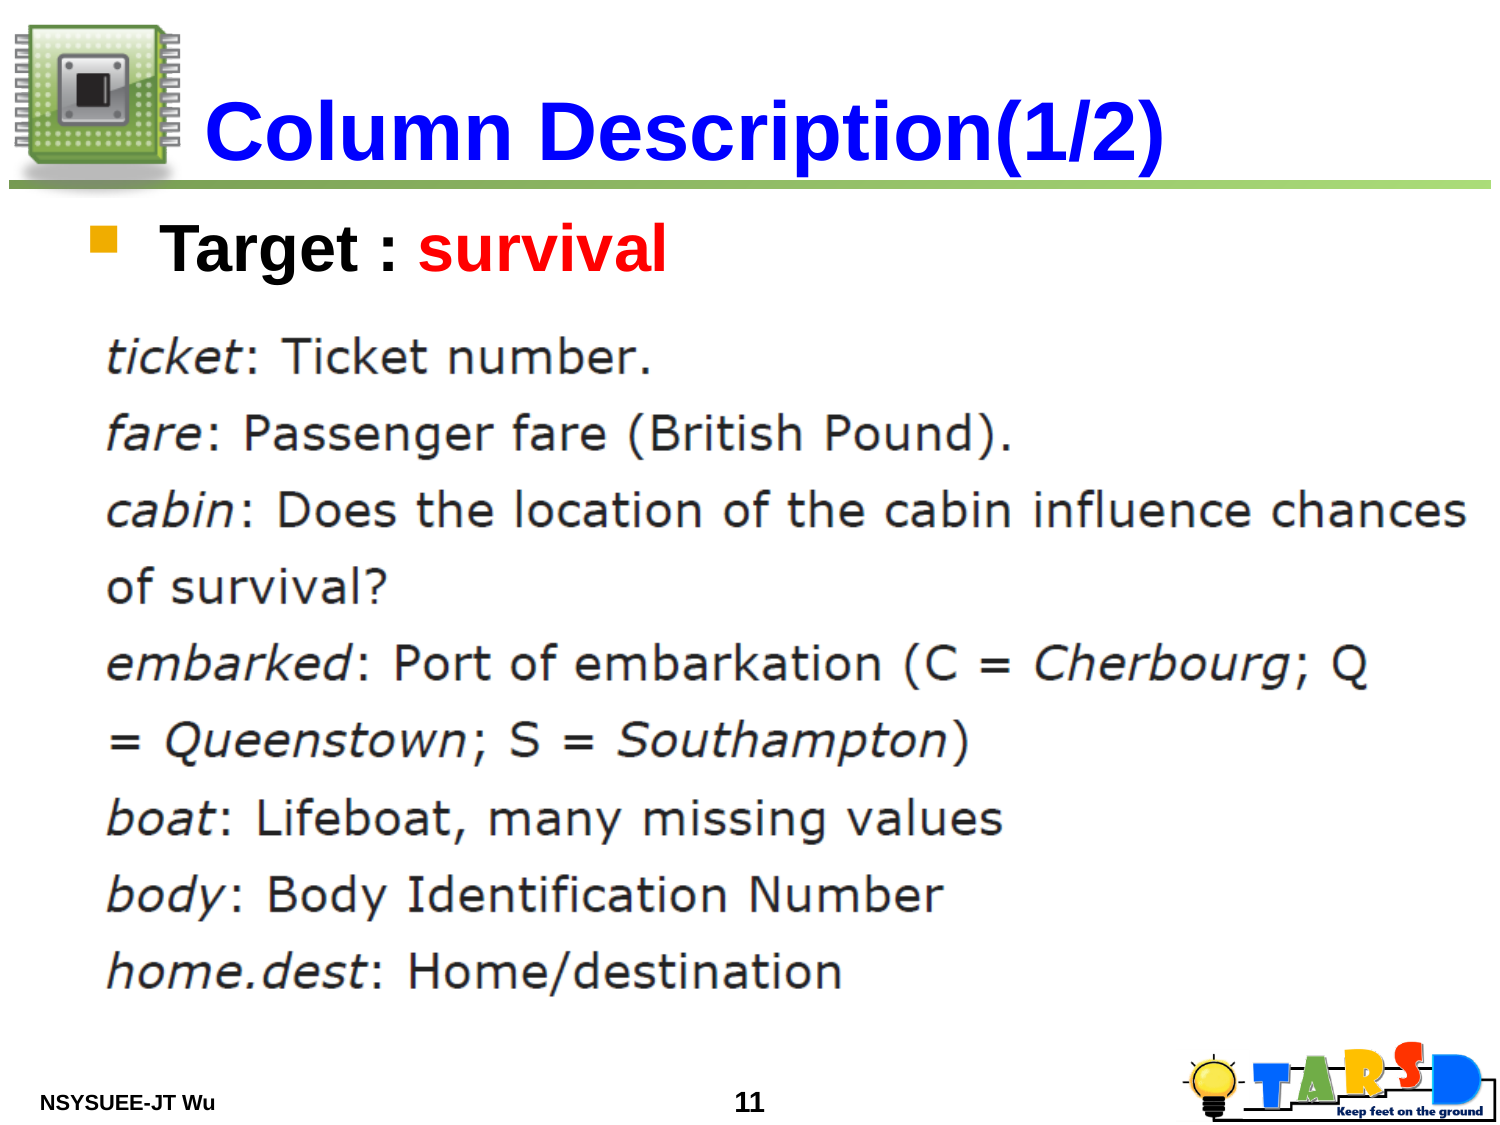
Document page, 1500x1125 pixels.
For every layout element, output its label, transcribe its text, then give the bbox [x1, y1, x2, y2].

title Column Description(1/2) [190, 31, 1425, 185]
list Target : survival [71, 197, 1430, 1003]
picture [0, 3, 194, 198]
picture [88, 320, 1490, 1003]
slide_number 11 [696, 1079, 804, 1124]
footer NSYSUEE-JT Wu [0, 1079, 257, 1124]
picture [1176, 1038, 1497, 1125]
